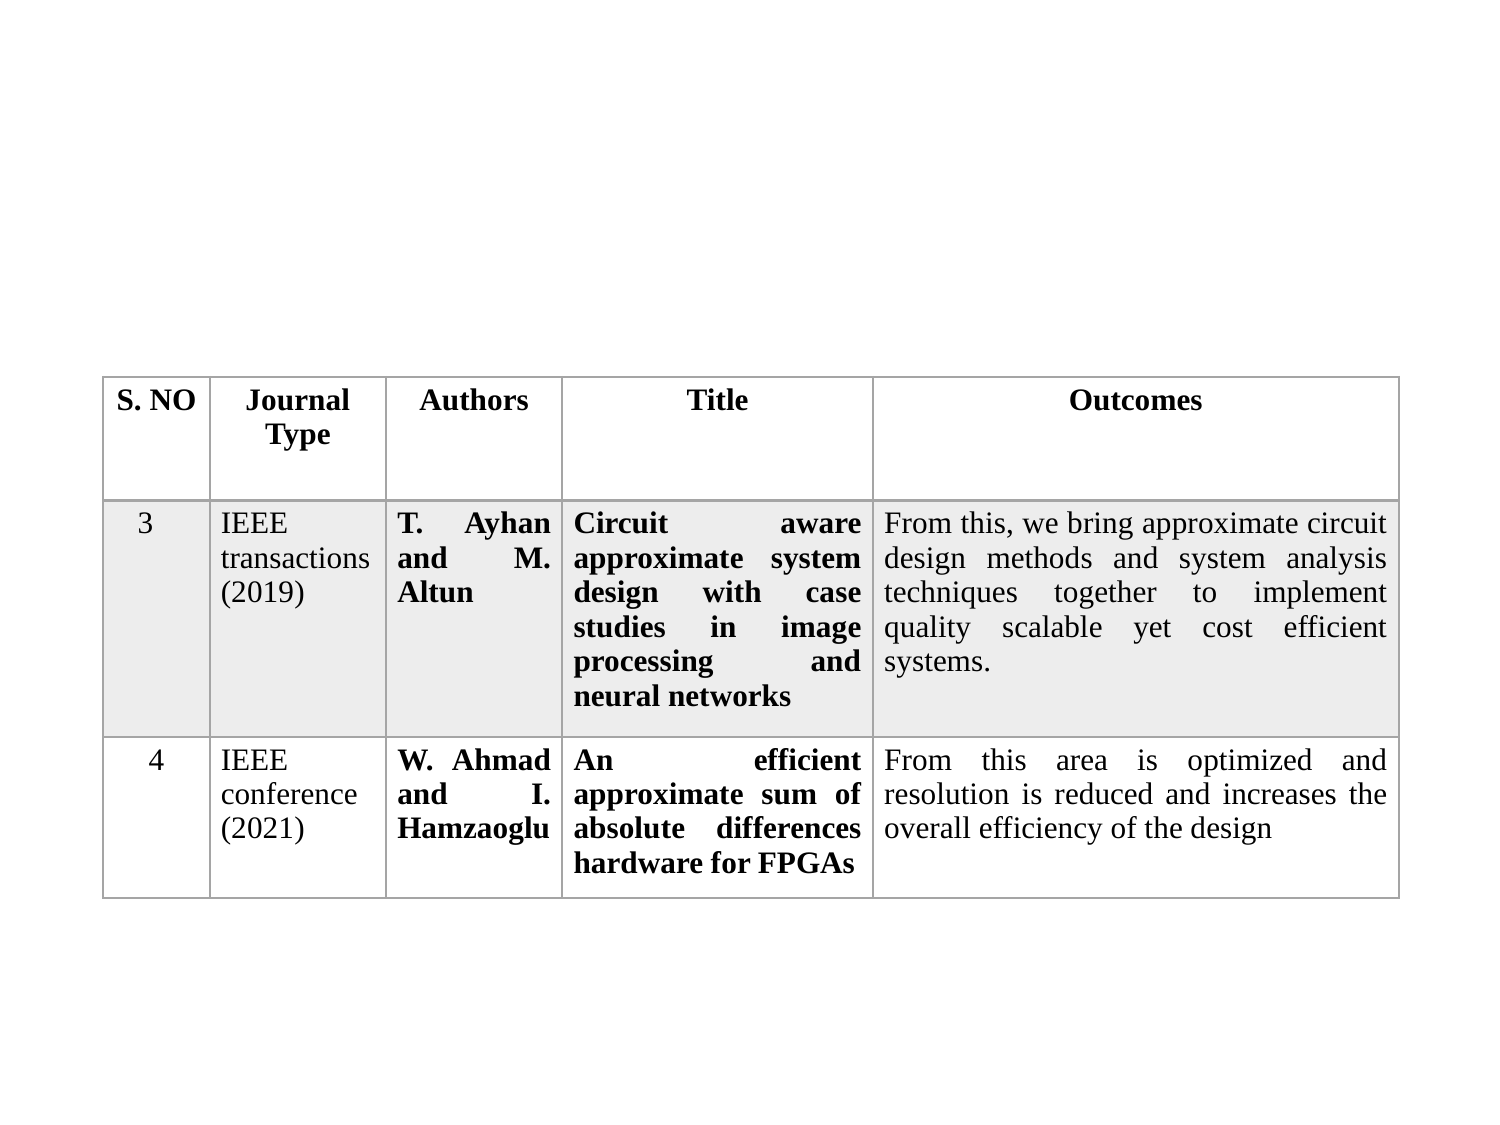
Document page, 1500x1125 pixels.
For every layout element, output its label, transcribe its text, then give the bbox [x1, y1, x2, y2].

table_cell T. Ayhan and M. Altun [387, 502, 561, 736]
table_header Authors [387, 378, 561, 499]
table_cell W. Ahmad and I. Hamzaoglu [387, 738, 561, 897]
table_cell From this area is optimized and resolution is reduced and increases the overall efficiency of the design [874, 738, 1398, 897]
table_header S. NO [104, 378, 209, 499]
table_cell From this, we bring approximate circuit design methods and system analysis techniques together to implement quality scalable yet cost efficient systems. [874, 502, 1398, 736]
table_cell Circuit aware approximate system design with case studies in image processing and neural networks [563, 502, 872, 736]
table_header Journal Type [211, 378, 385, 499]
table_cell IEEE transactions (2019) [211, 502, 385, 736]
table_header Title [563, 378, 872, 499]
table_cell 3 [104, 502, 209, 736]
table_cell IEEE conference (2021) [211, 738, 385, 897]
table_cell An efficient approximate sum of absolute differences hardware for FPGAs [563, 738, 872, 897]
table_header Outcomes [874, 378, 1398, 499]
table_cell 4 [104, 738, 209, 897]
